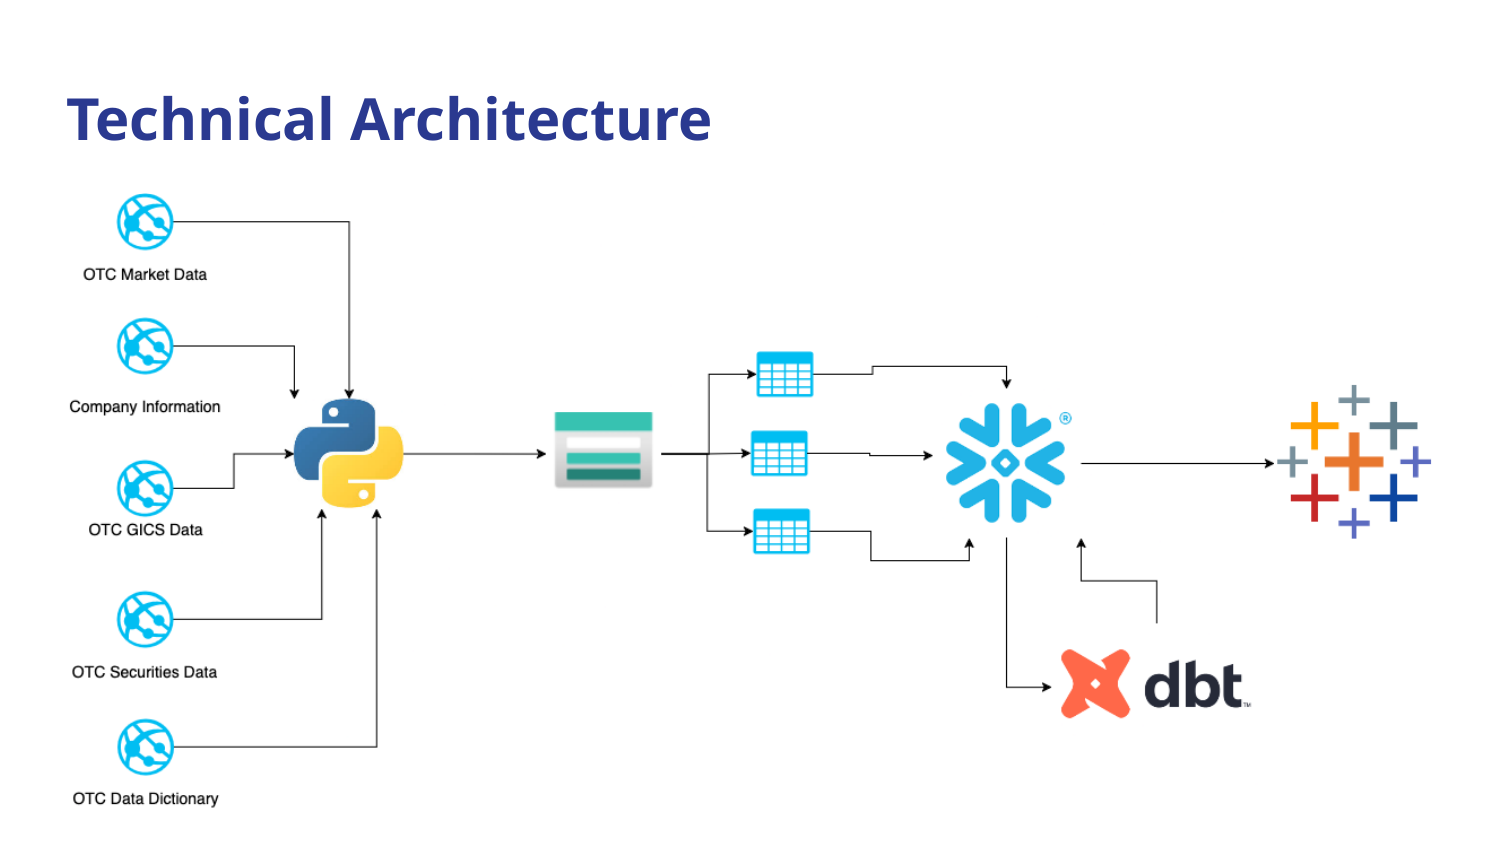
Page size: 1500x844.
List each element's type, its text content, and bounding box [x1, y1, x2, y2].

picture [61, 192, 1439, 821]
title Technical Architecture [51, 67, 1449, 167]
